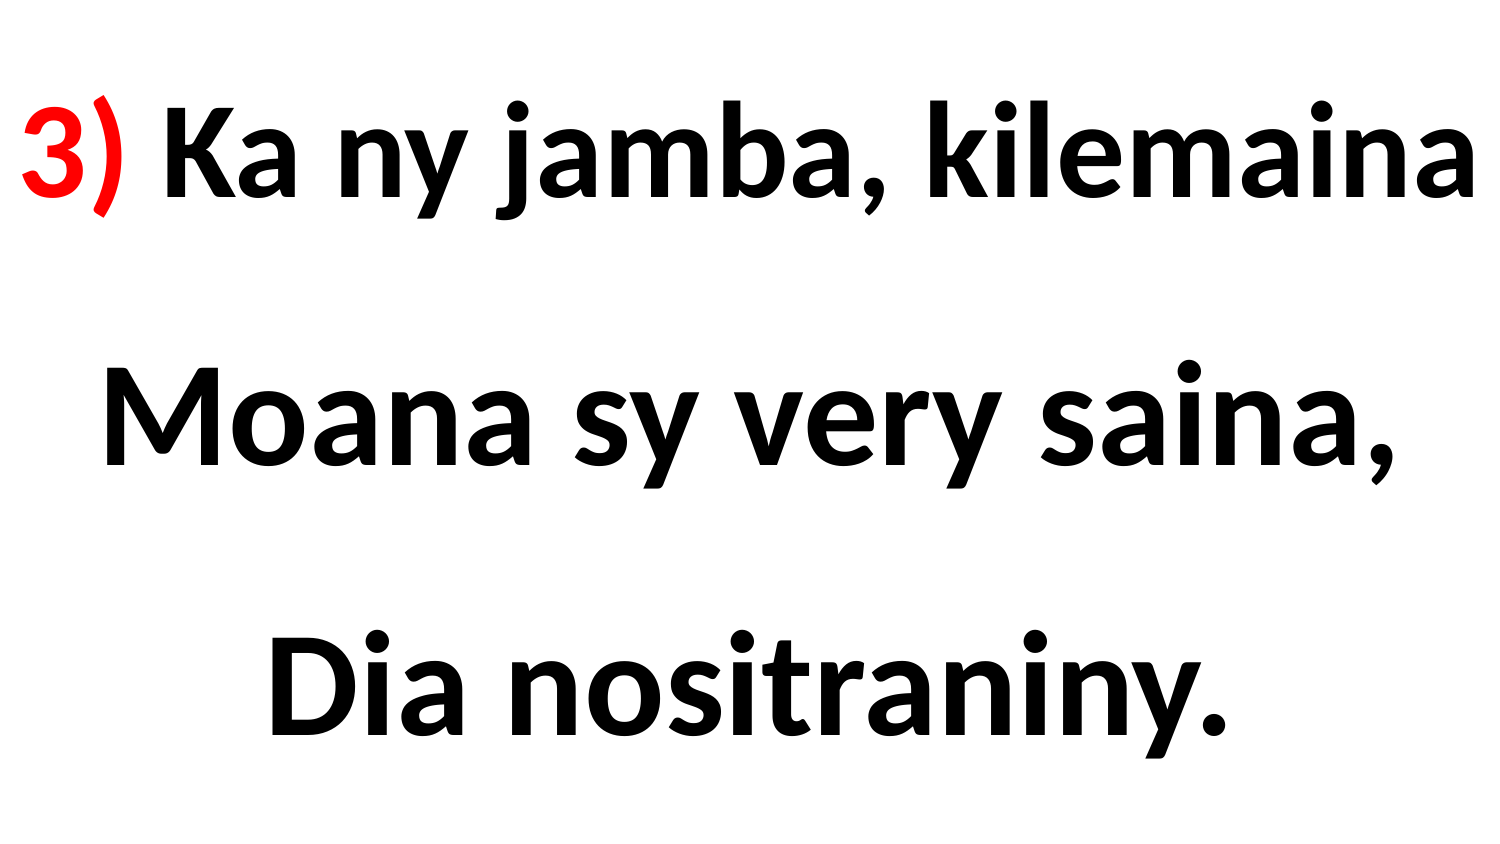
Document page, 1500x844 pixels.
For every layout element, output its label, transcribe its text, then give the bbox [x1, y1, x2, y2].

title 3) Ka ny jamba, kilemaina Moana sy very saina, Dia nositraniny. [0, 262, 1500, 481]
